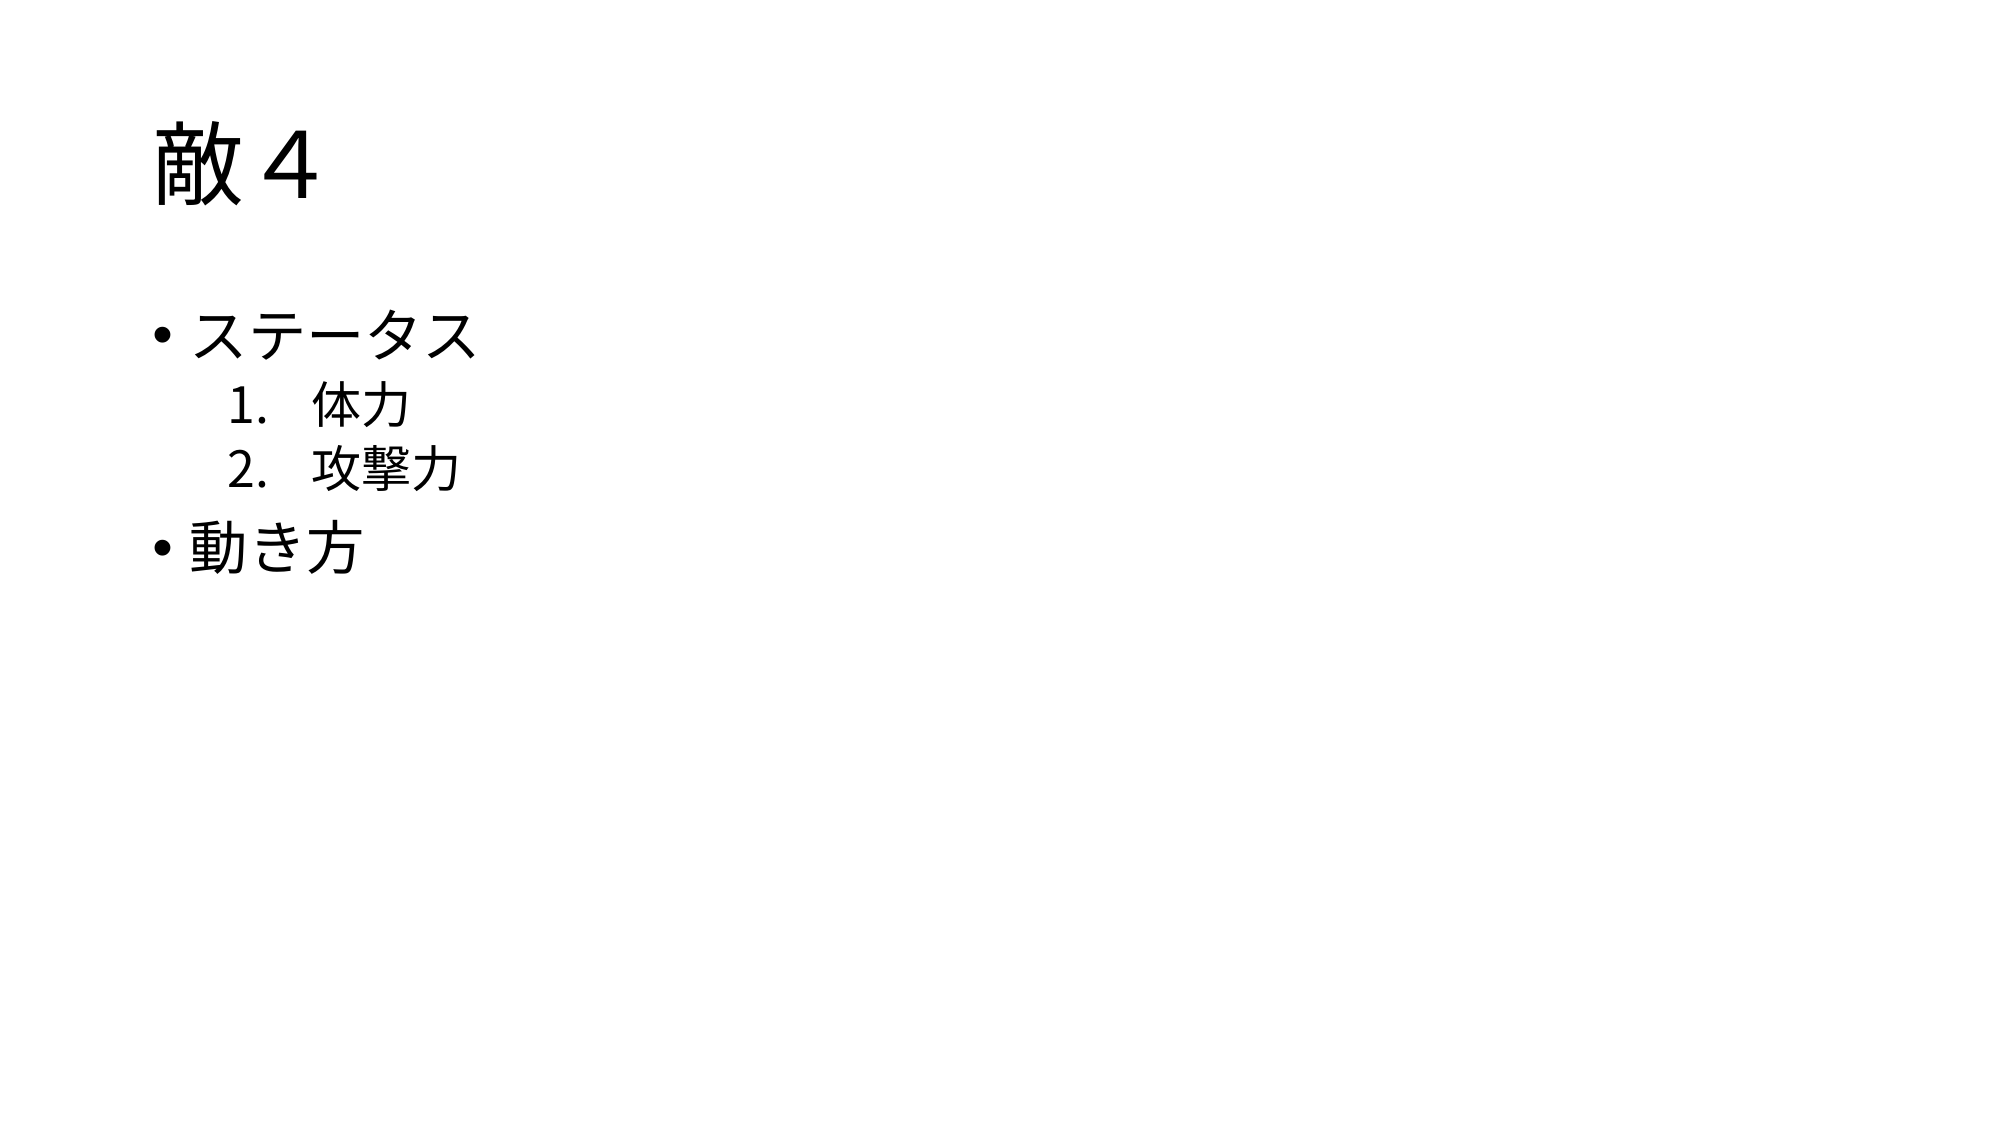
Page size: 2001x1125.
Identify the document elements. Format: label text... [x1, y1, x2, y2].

list ステータス 体力 攻撃力 動き方 [137, 299, 1863, 1014]
title 敵４ [137, 59, 1863, 278]
